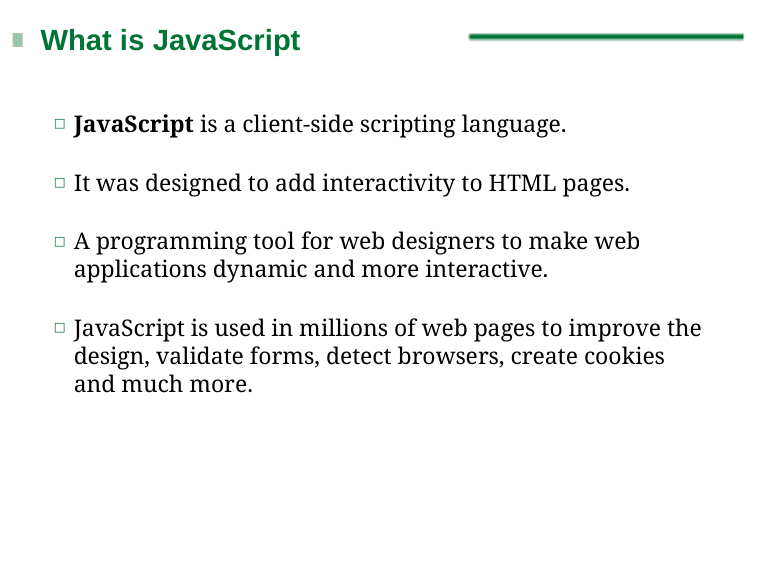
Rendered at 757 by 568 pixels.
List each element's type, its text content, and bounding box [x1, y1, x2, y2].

title What is JavaScript [40, 21, 521, 32]
picture [12, 33, 745, 47]
list JavaScript is a client-side scripting language. It was designed to add interactivity to HTML pages. A programming tool for web designers to make web applications dynamic and more interactive. JavaScript is used in millions of web pages to improve the design, validate forms, detect browsers, create cookies and much more. [51, 108, 705, 363]
